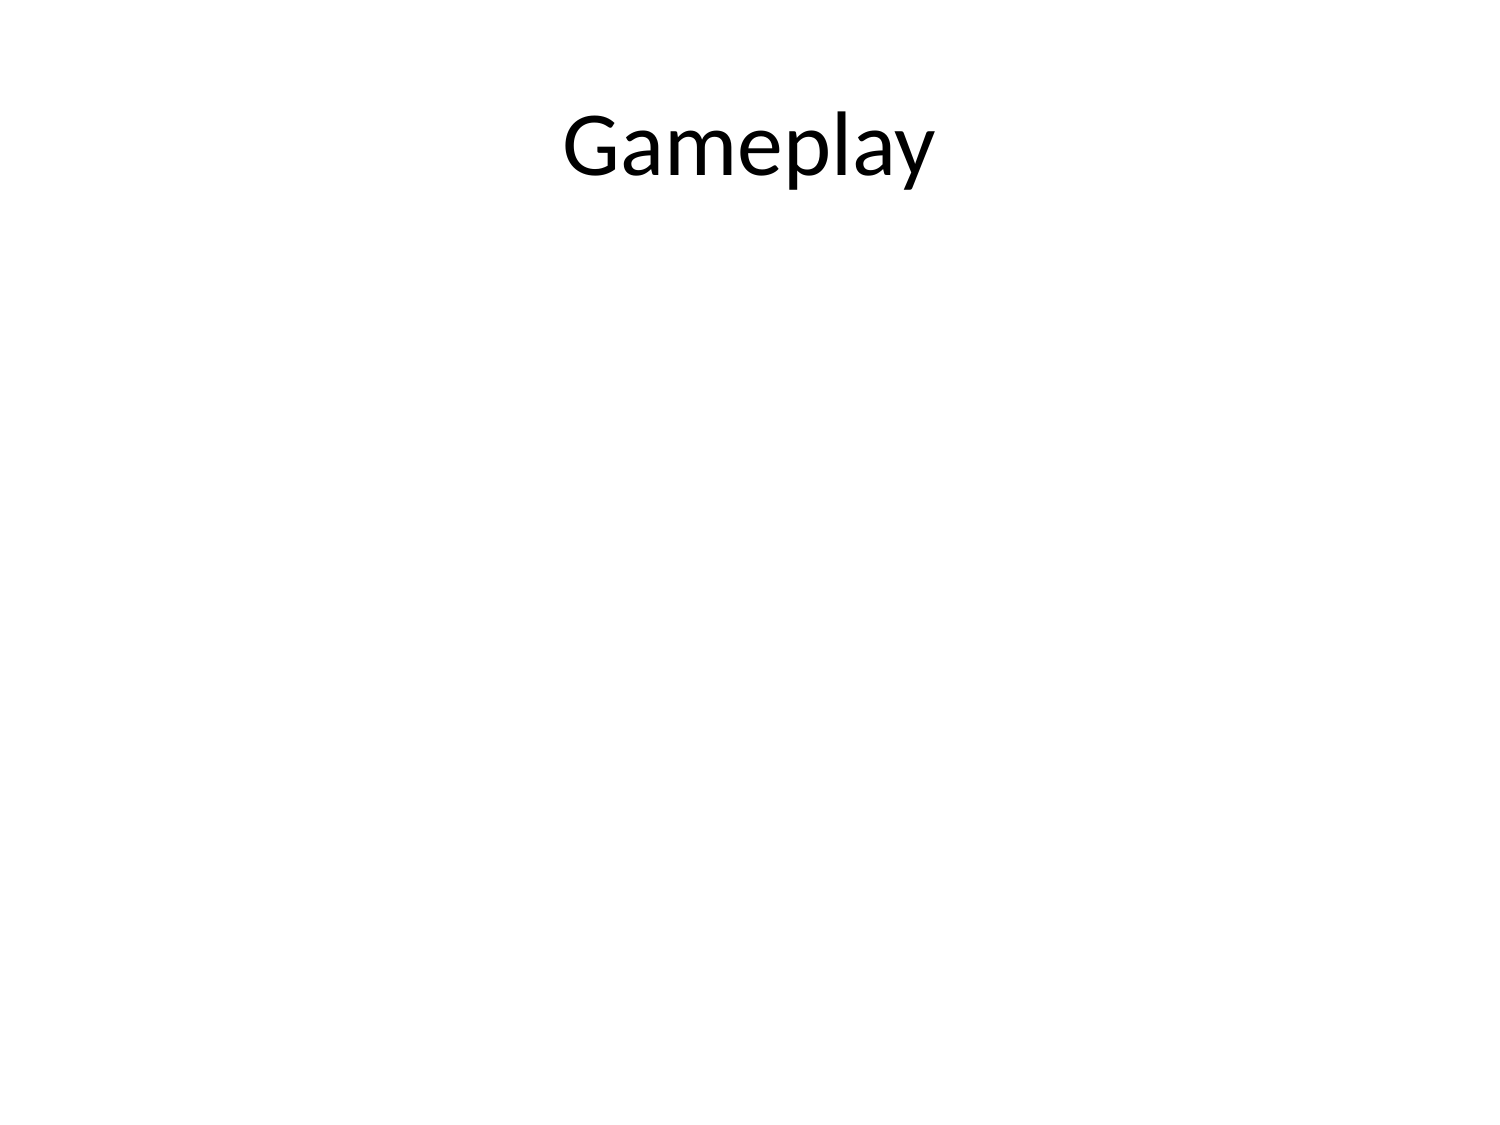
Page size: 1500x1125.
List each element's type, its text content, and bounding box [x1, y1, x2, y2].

title Gameplay [75, 45, 1425, 233]
